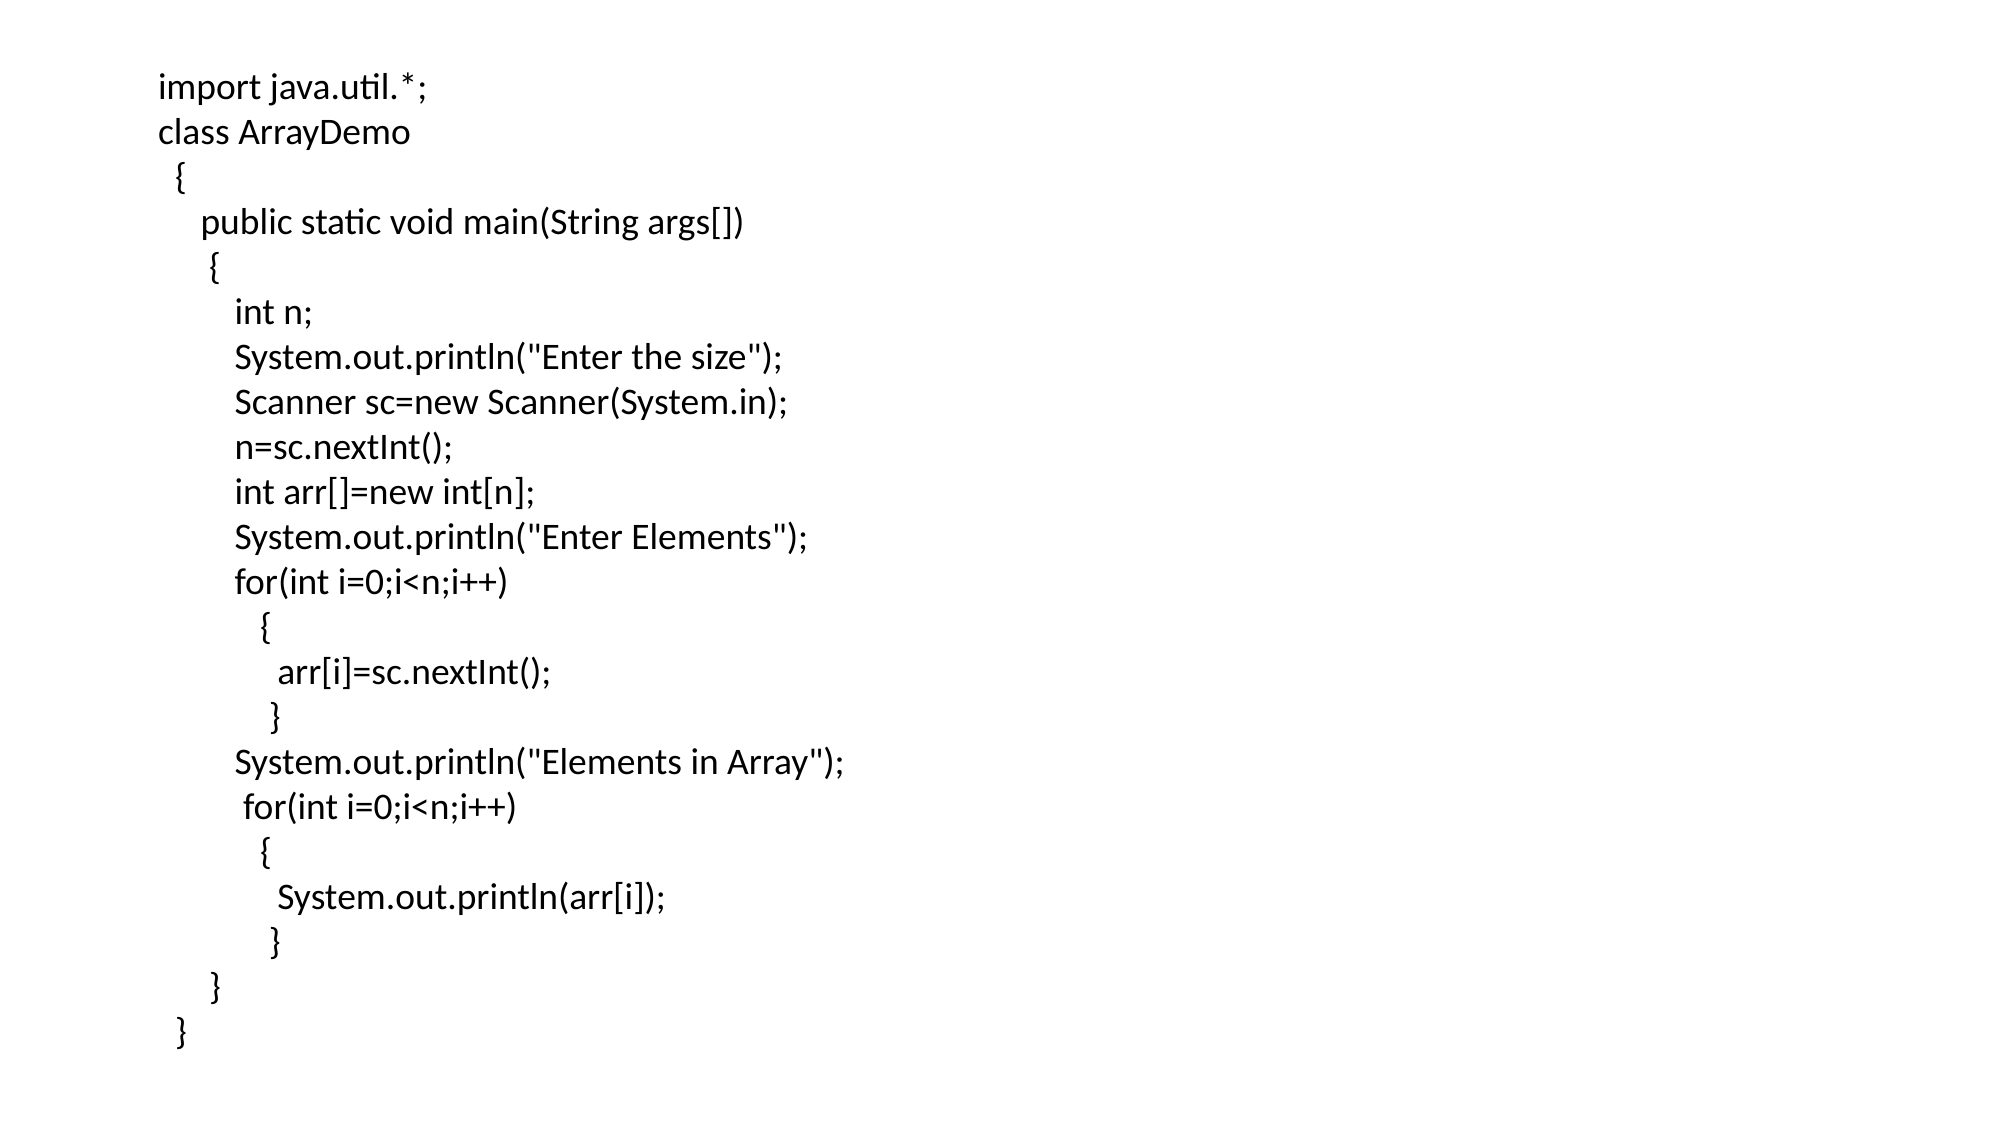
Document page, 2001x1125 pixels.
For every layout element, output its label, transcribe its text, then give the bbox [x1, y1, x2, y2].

text_box import java.util.*; class ArrayDemo { public static void main(String args[]) { int n; System.out.println("Enter the size"); Scanner sc=new Scanner(System.in); n=sc.nextInt(); int arr[]=new int[n]; System.out.println("Enter Elements"); for(int i=0;i<n;i++) { arr[i]=sc.nextInt(); } System.out.println("Elements in Array"); for(int i=0;i<n;i++) { System.out.println(arr[i]); } } } [143, 55, 1500, 1070]
